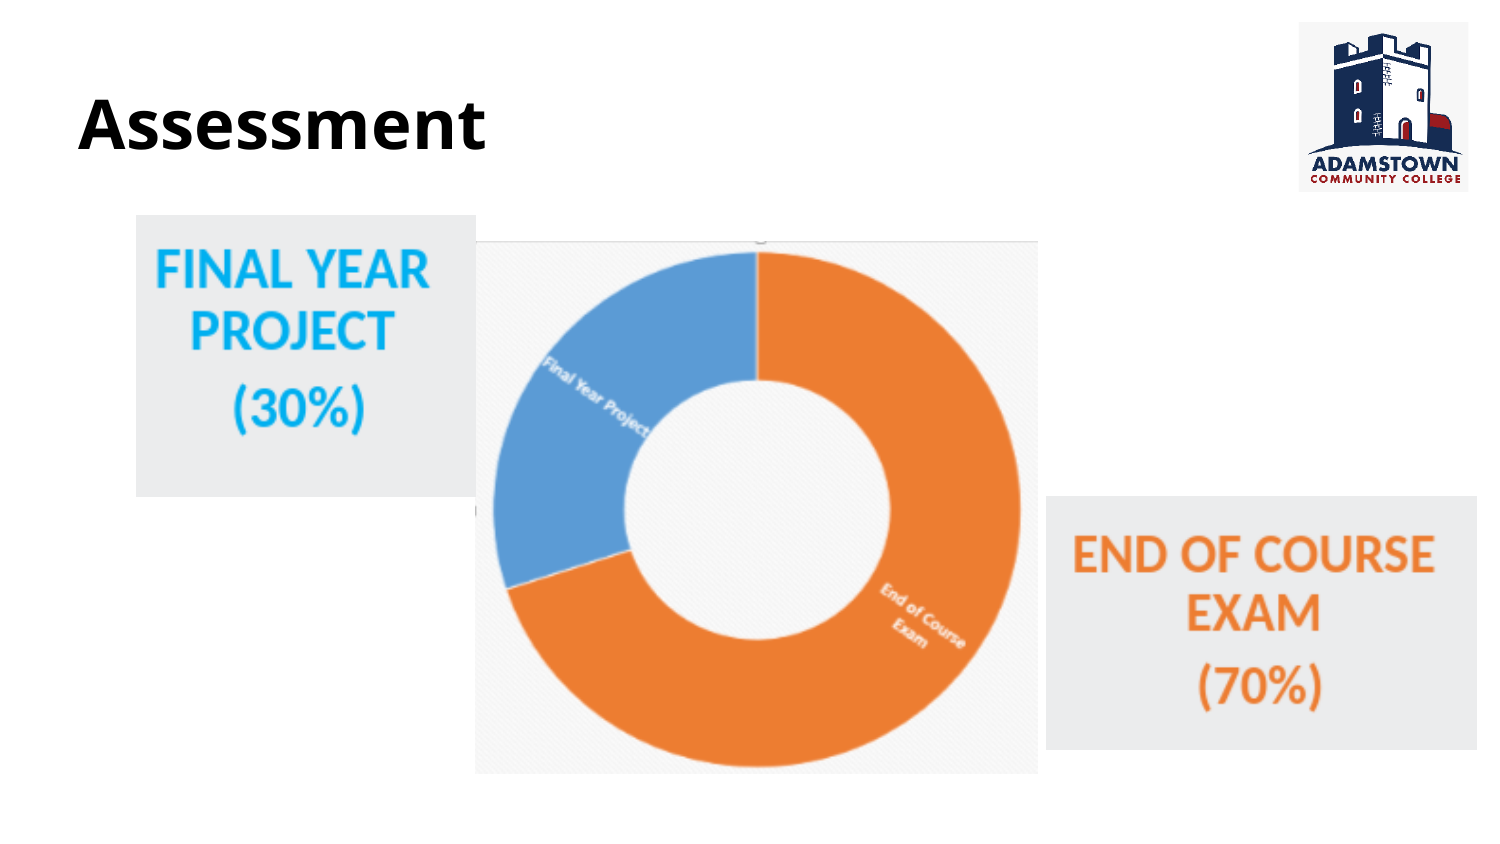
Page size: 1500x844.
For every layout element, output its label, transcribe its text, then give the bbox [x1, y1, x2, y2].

picture [136, 215, 1038, 774]
picture [1045, 496, 1478, 750]
title Assessment [63, 75, 1437, 188]
picture [1298, 22, 1469, 192]
